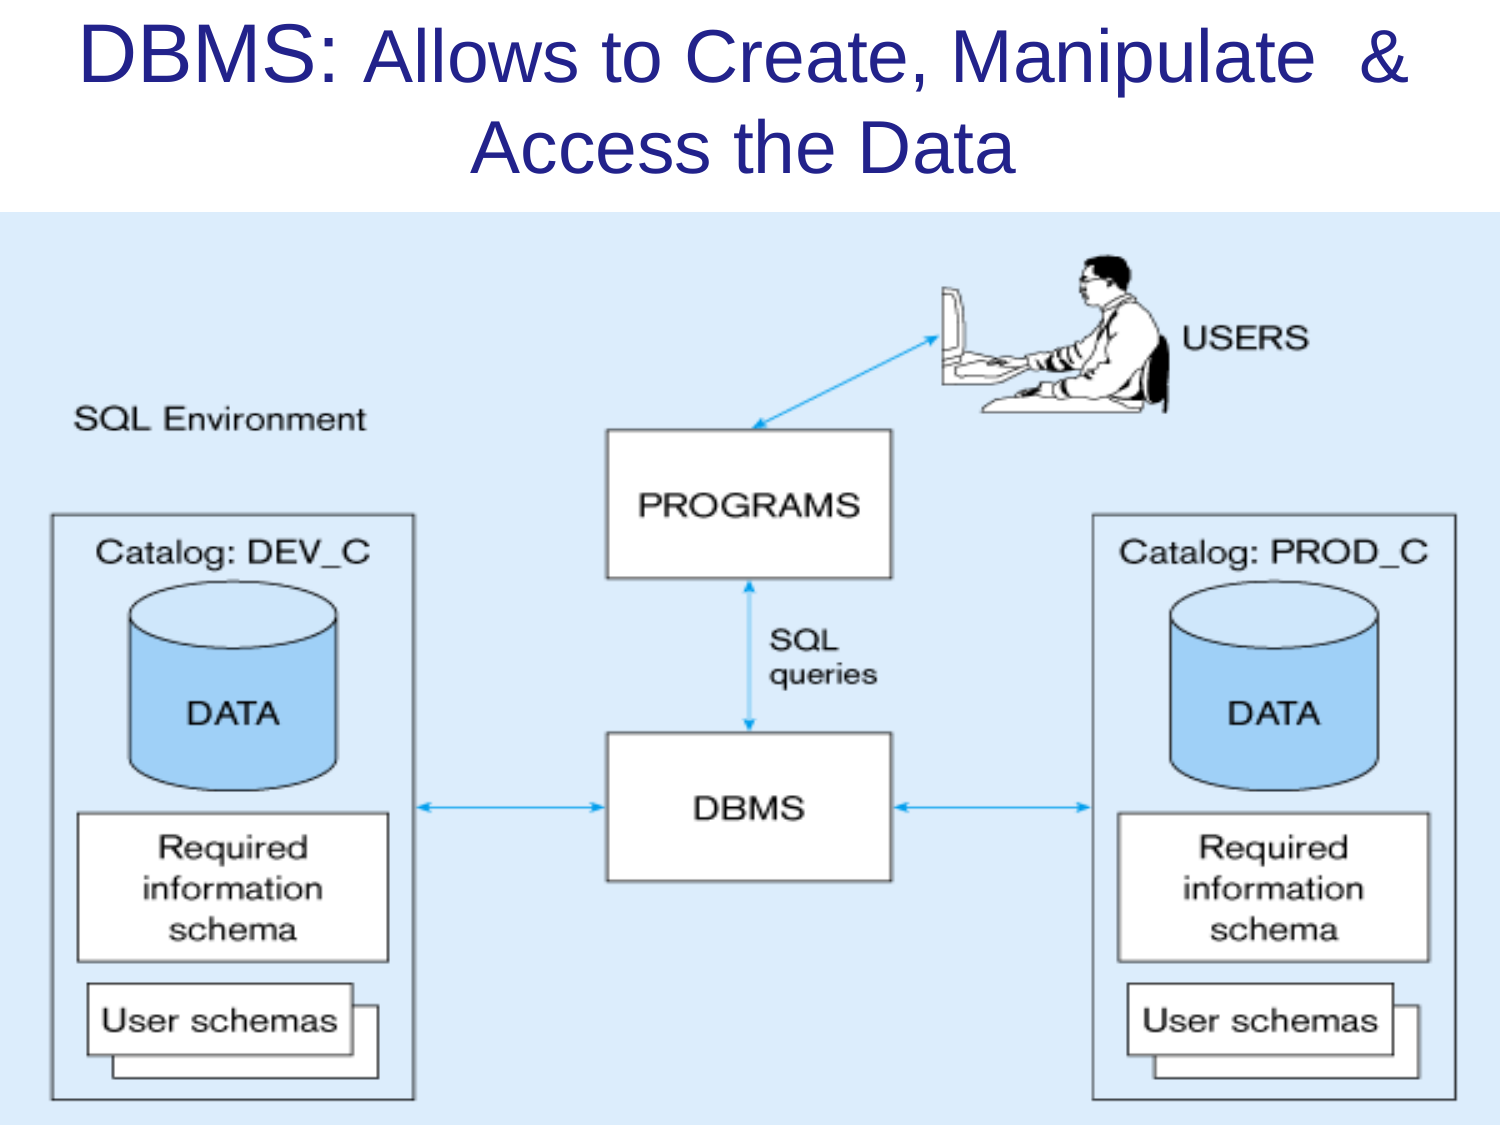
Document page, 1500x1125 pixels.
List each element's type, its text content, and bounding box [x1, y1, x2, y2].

picture [0, 212, 1500, 1125]
title DBMS: Allows to Create, Manipulate & Access the Data [0, 0, 1500, 188]
